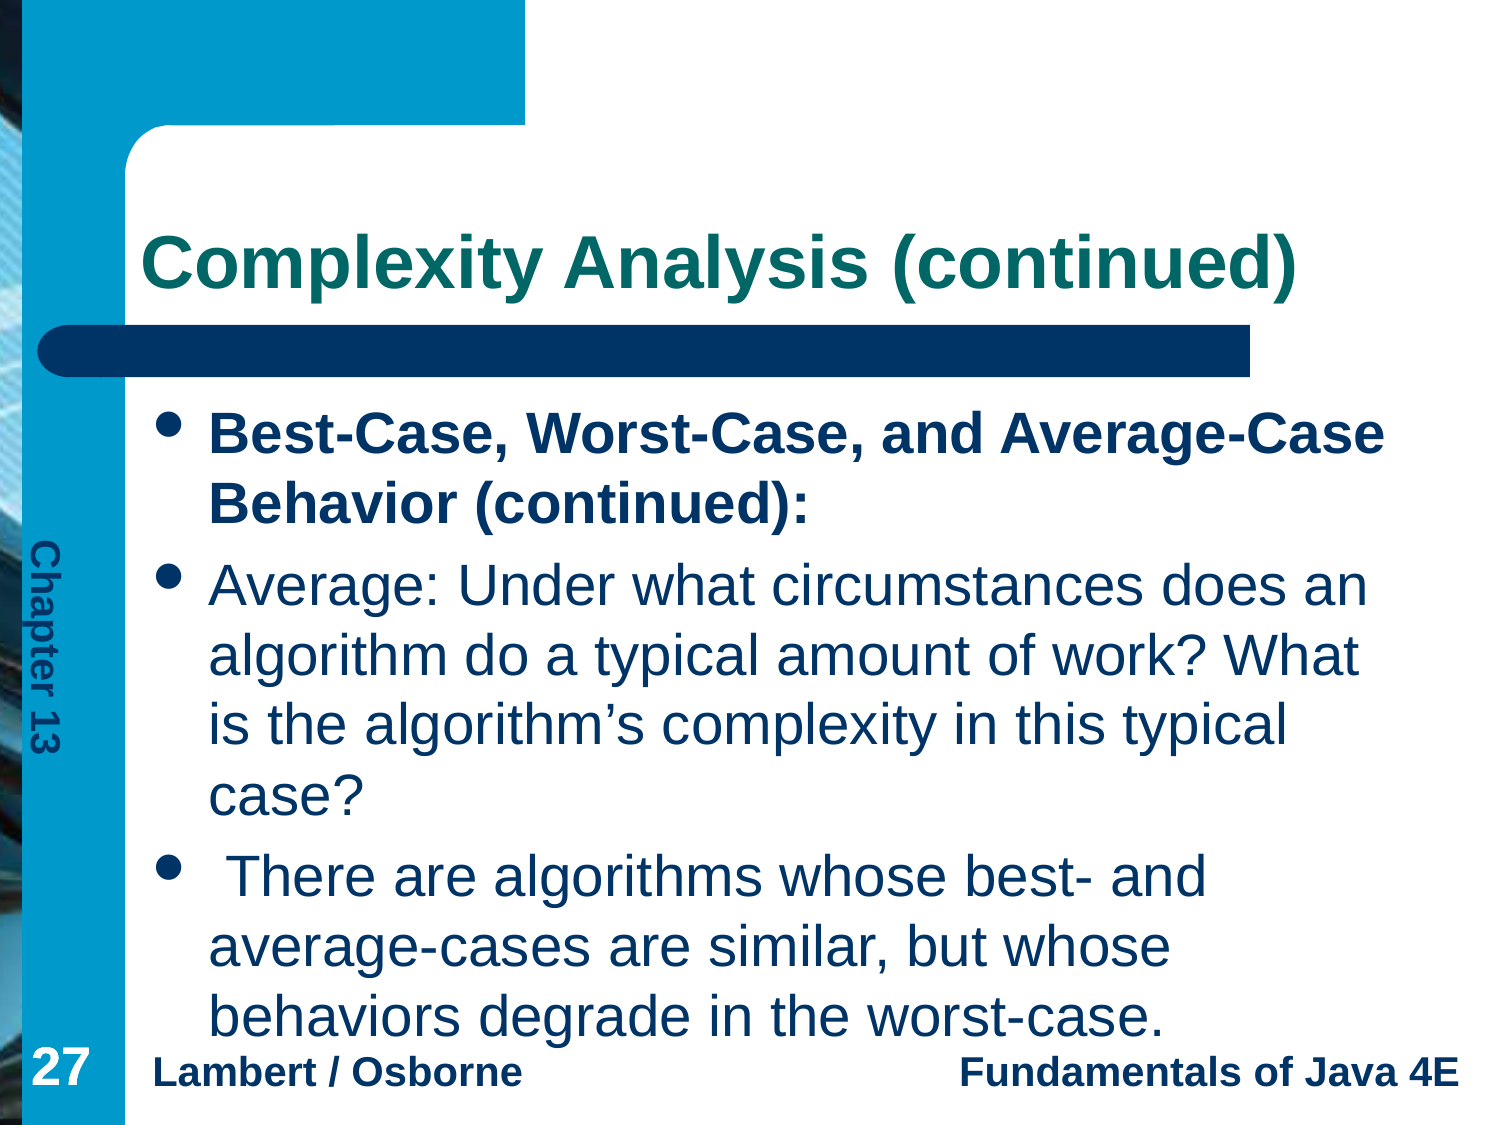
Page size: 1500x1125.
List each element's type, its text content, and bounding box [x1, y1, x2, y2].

text_box 27 [13, 1023, 111, 1105]
picture [0, 0, 22, 1125]
list Best-Case, Worst-Case, and Average-Case Behavior (continued): Average: Under what circumstances does an algorithm do a typical amount of work? What is the algorithm’s complexity in this typical case? There are algorithms whose best- and average-cases are similar, but whose behaviors degrade in the worst-case. [137, 387, 1426, 999]
title Complexity Analysis (continued) [124, 124, 1426, 313]
